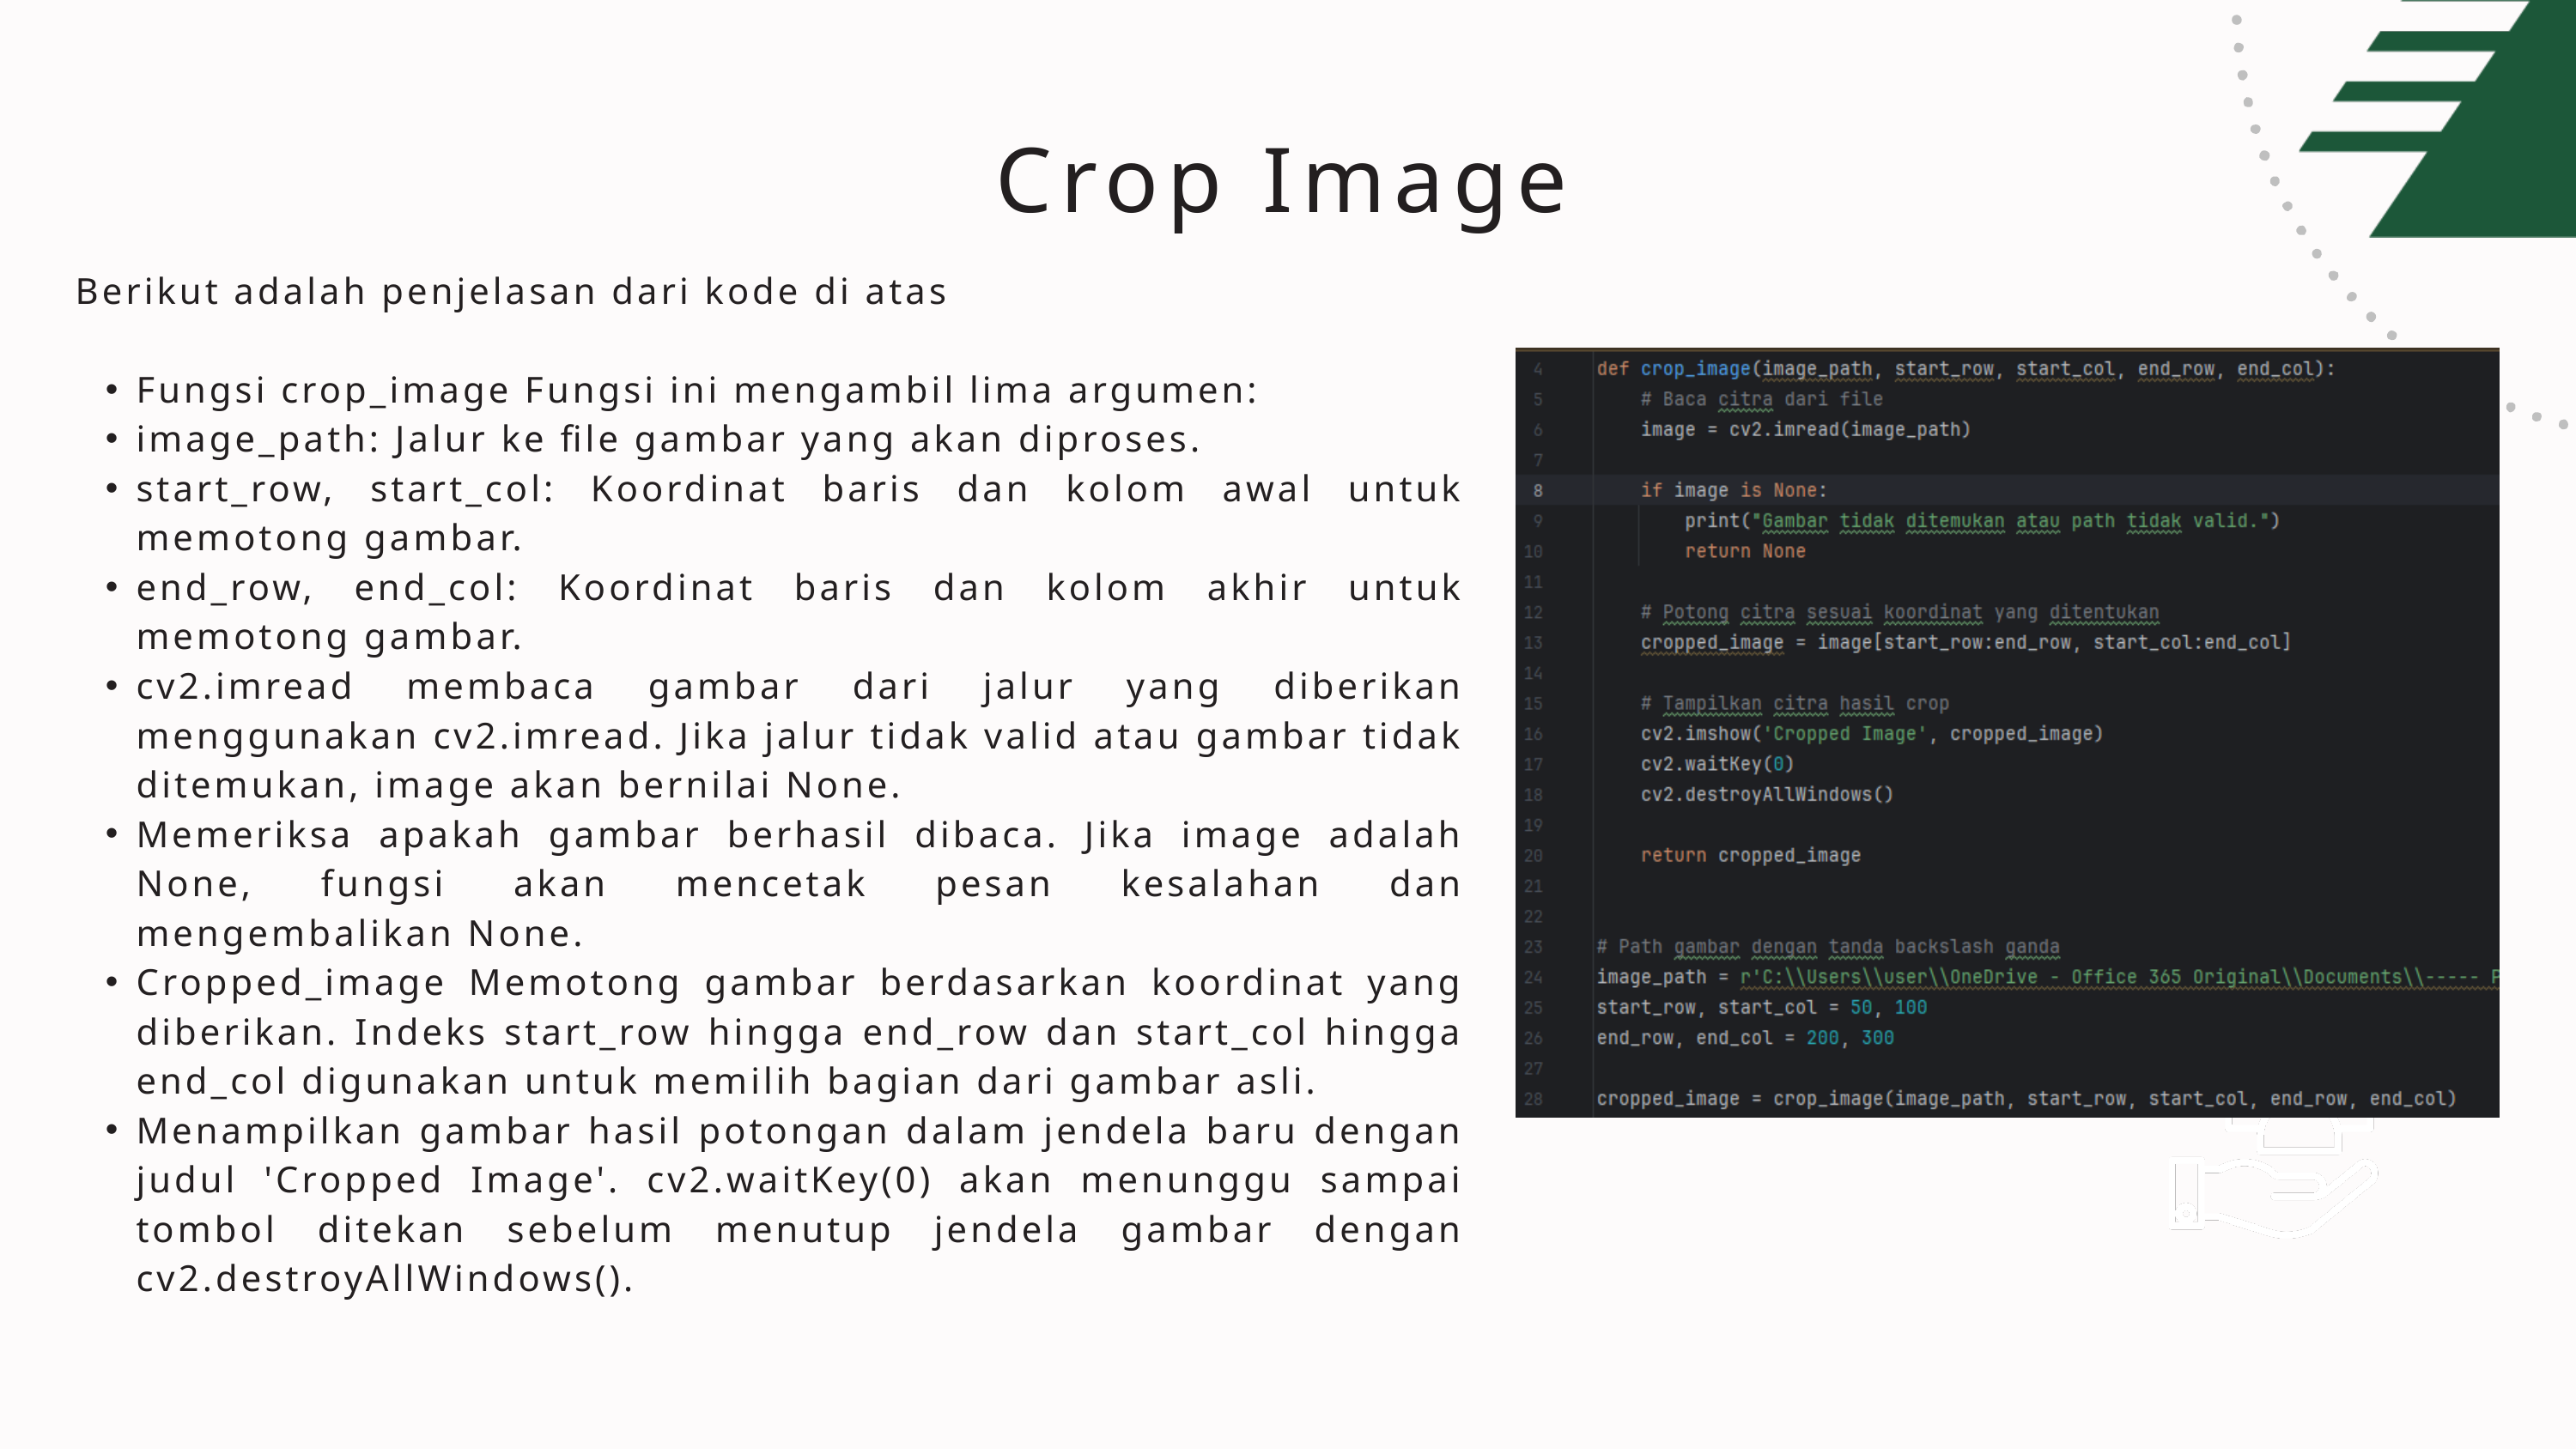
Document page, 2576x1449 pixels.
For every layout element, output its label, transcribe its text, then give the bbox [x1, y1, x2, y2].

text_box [2230, 0, 2576, 445]
text_box [1516, 348, 2500, 1118]
text_box Berikut adalah penjelasan dari kode di atas Fungsi crop_image Fungsi ini mengambil lima argumen: image_path: Jalur ke file gambar yang akan diproses. start_row, start_col: Koordinat baris dan kolom awal untuk memotong gambar. end_row, end_col: Koordinat baris dan kolom akhir untuk memotong gambar. cv2.imread membaca gambar dari jalur yang diberikan menggunakan cv2.imread. Jika jalur tidak valid atau gambar tidak ditemukan, image akan bernilai None. Memeriksa apakah gambar berhasil dibaca. Jika image adalah None, fungsi akan mencetak pesan kesalahan dan mengembalikan None. Cropped_image Memotong gambar berdasarkan koordinat yang diberikan. Indeks start_row hingga end_row dan start_col hingga end_col digunakan untuk memilih bagian dari gambar asli. Menampilkan gambar hasil potongan dalam jendela baru dengan judul 'Cropped Image'. cv2.waitKey(0) akan menunggu sampai tombol ditekan sebelum menutup jendela gambar dengan cv2.destroyAllWindows(). [75, 262, 1465, 1299]
text_box [2168, 1118, 2379, 1239]
text_box Crop Image [449, 106, 2114, 231]
